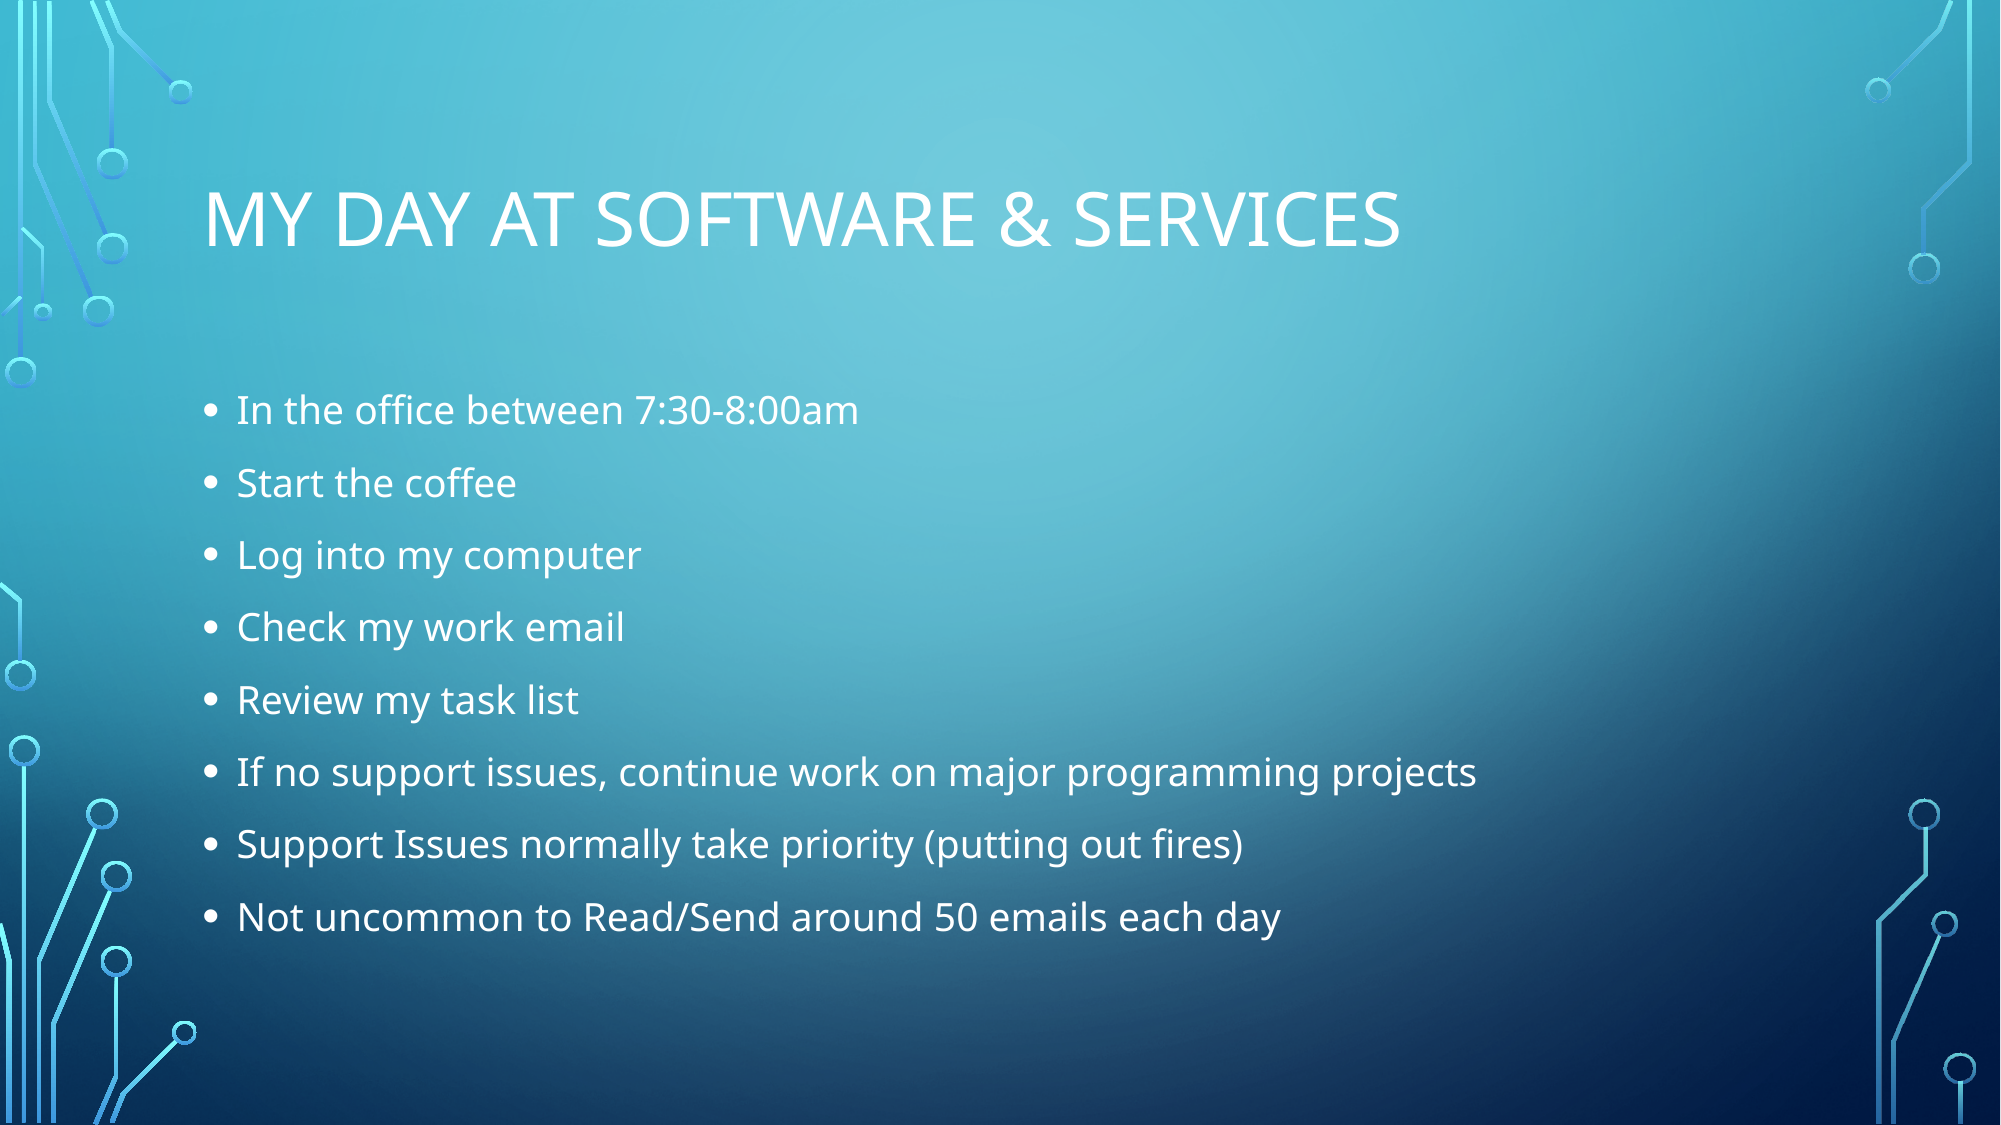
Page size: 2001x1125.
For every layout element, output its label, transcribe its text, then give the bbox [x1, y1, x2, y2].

title My Day at Software & Services [187, 101, 1813, 344]
list In the office between 7:30-8:00am Start the coffee Log into my computer Check my work email Review my task list If no support issues, continue work on major programming projects Support Issues normally take priority (putting out fires) Not uncommon to Read/Send around 50 emails each day [187, 369, 1813, 950]
